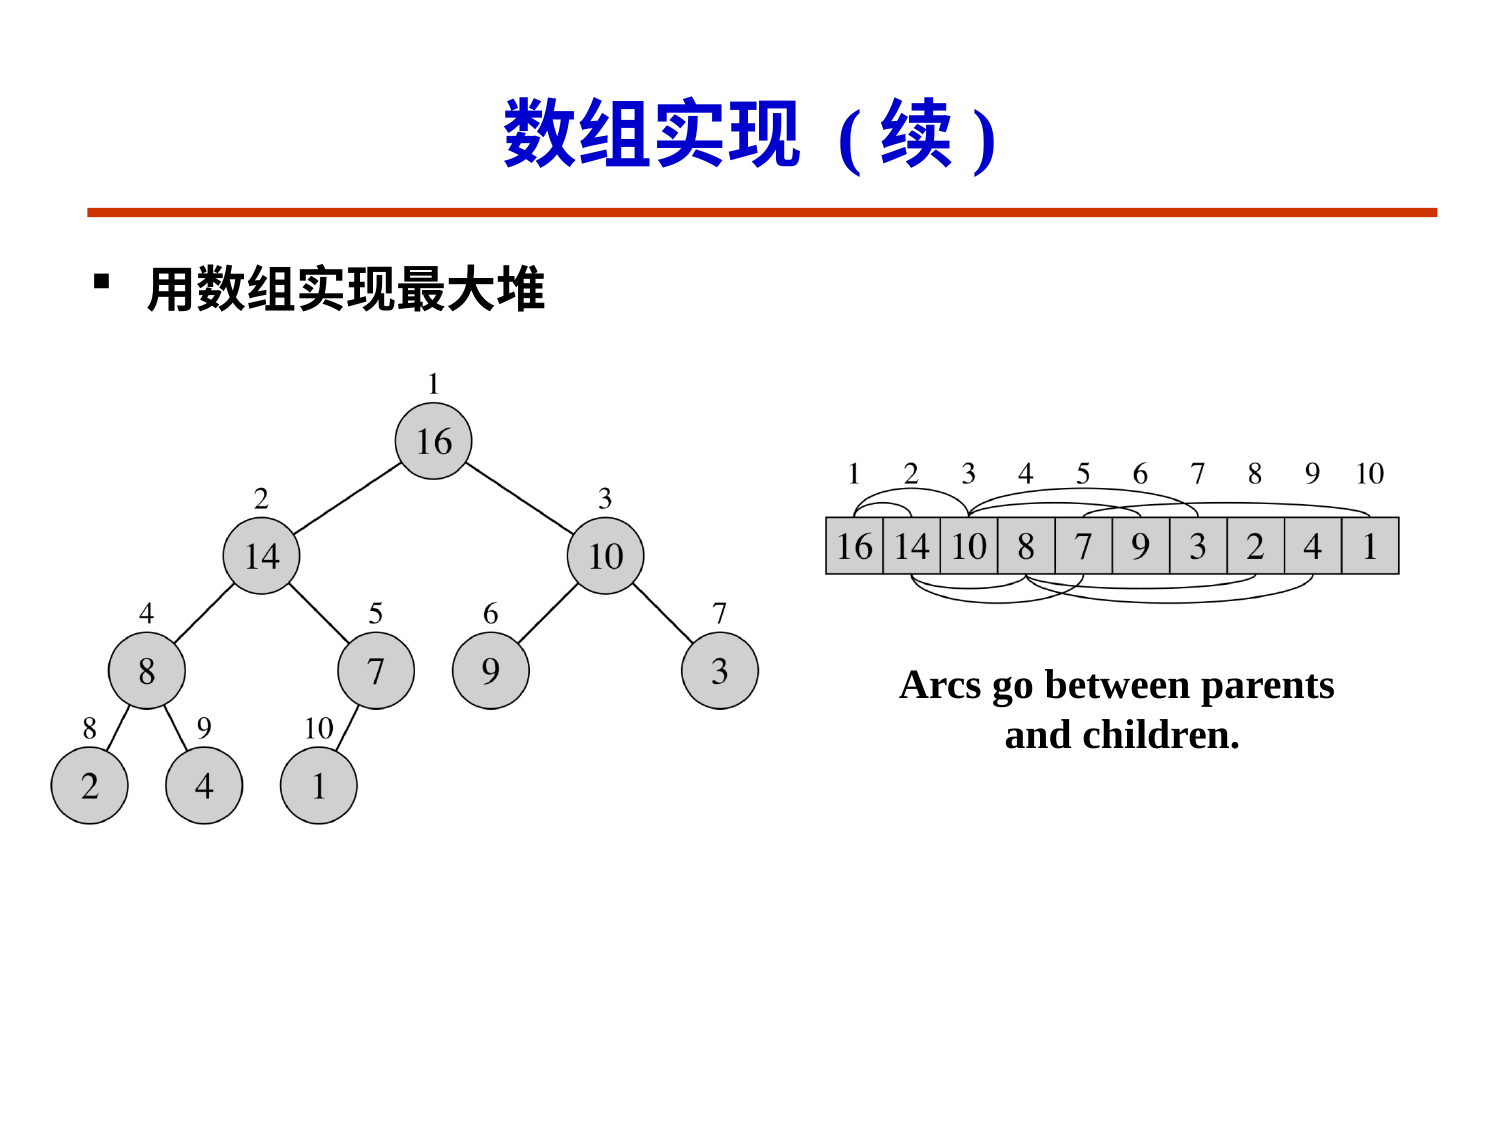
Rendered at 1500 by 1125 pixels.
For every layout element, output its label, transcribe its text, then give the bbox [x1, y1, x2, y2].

text_box Arcs go between parents and children. [884, 649, 1361, 765]
list 用数组实现最大堆 [75, 249, 1438, 1050]
title 数组实现 (续) [112, 62, 1388, 200]
picture [49, 372, 1401, 828]
